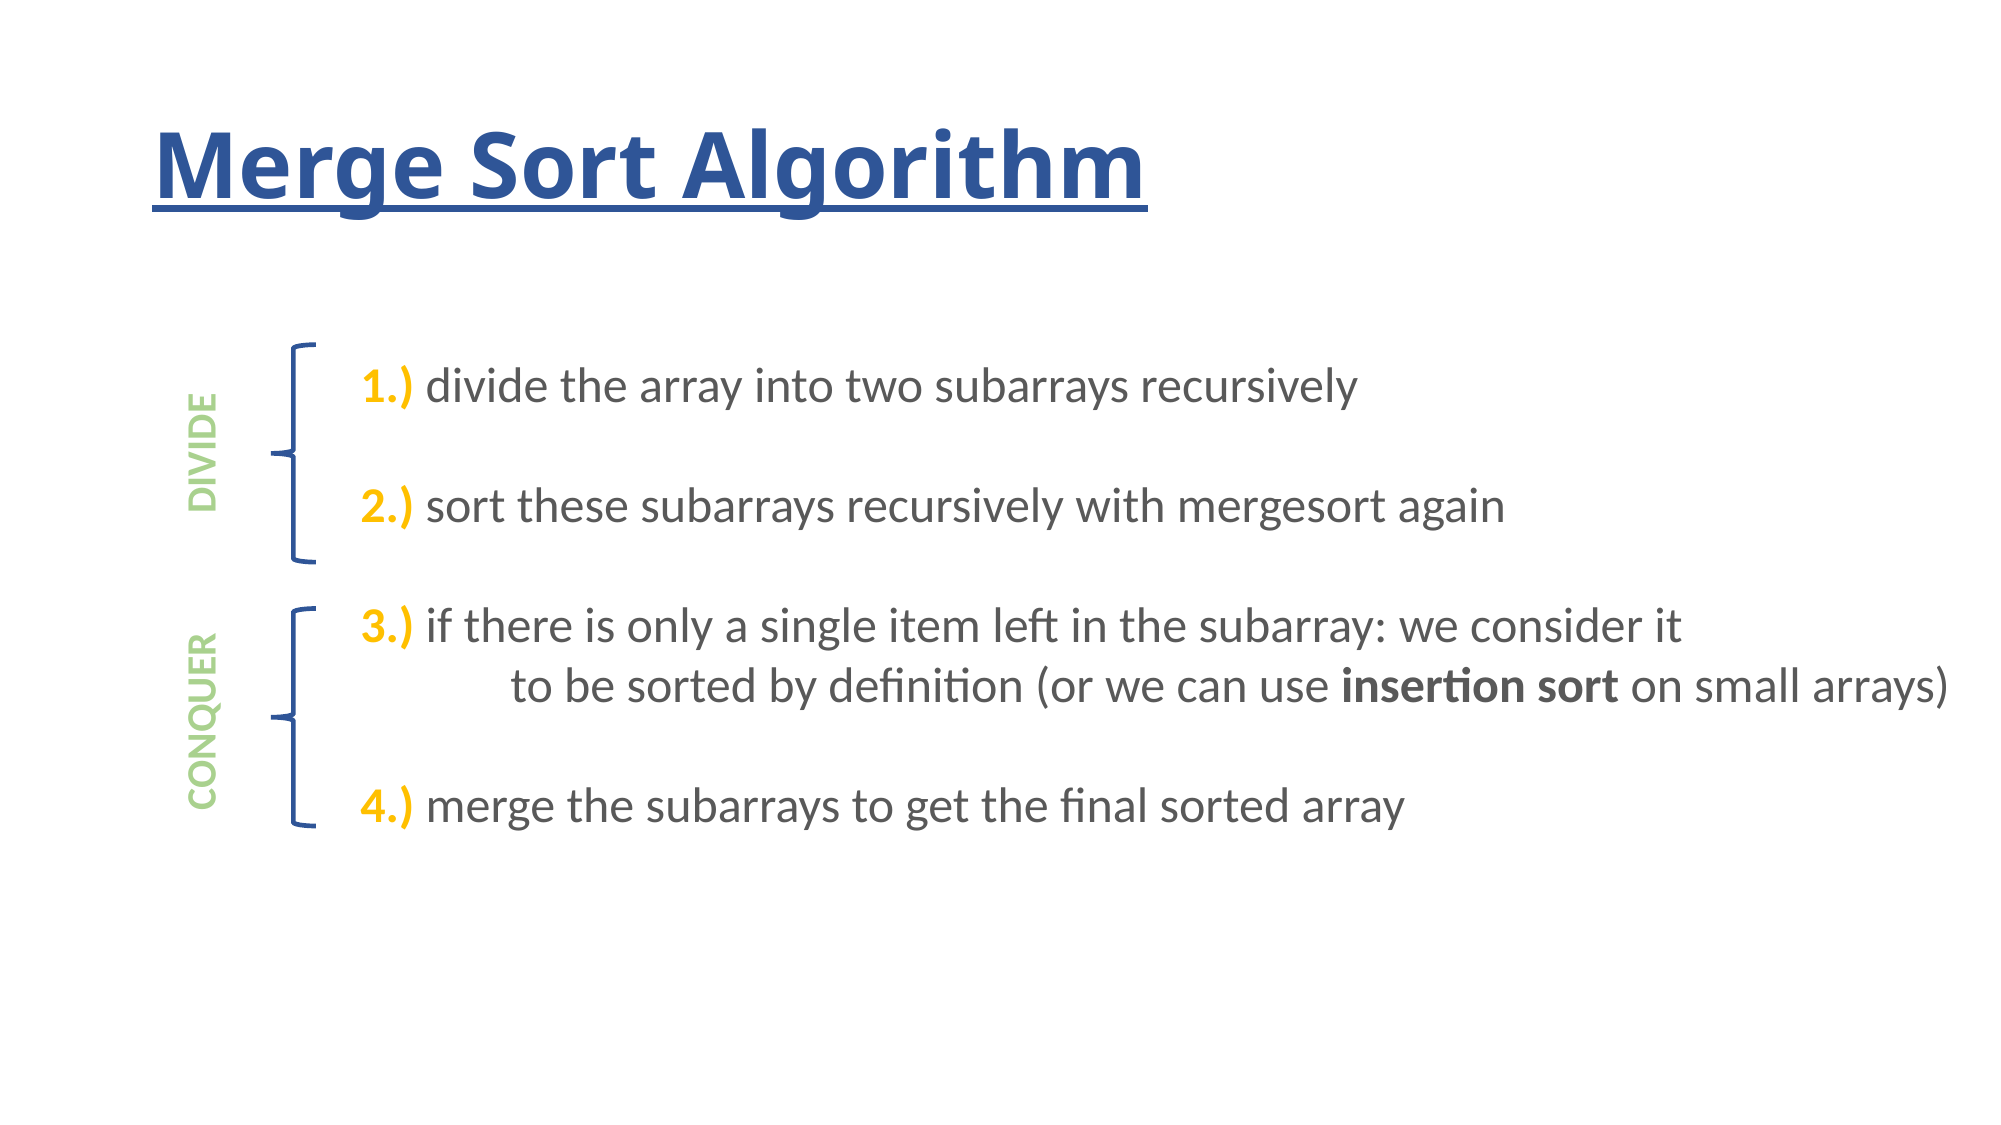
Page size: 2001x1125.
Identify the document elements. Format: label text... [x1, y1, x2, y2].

text_box DIVIDE [166, 378, 232, 529]
text_box 1.) divide the array into two subarrays recursively 2.) sort these subarrays recursively with mergesort again 3.) if there is only a single item left in the subarray: we consider it to be sorted by definition (or we can use insertion sort on small arrays) 4.) merge the subarrays to get the final sorted array [345, 344, 1966, 840]
text_box CONQUER [166, 618, 232, 826]
text_box [270, 344, 316, 563]
text_box [270, 607, 316, 827]
title Merge Sort Algorithm [137, 59, 1863, 278]
